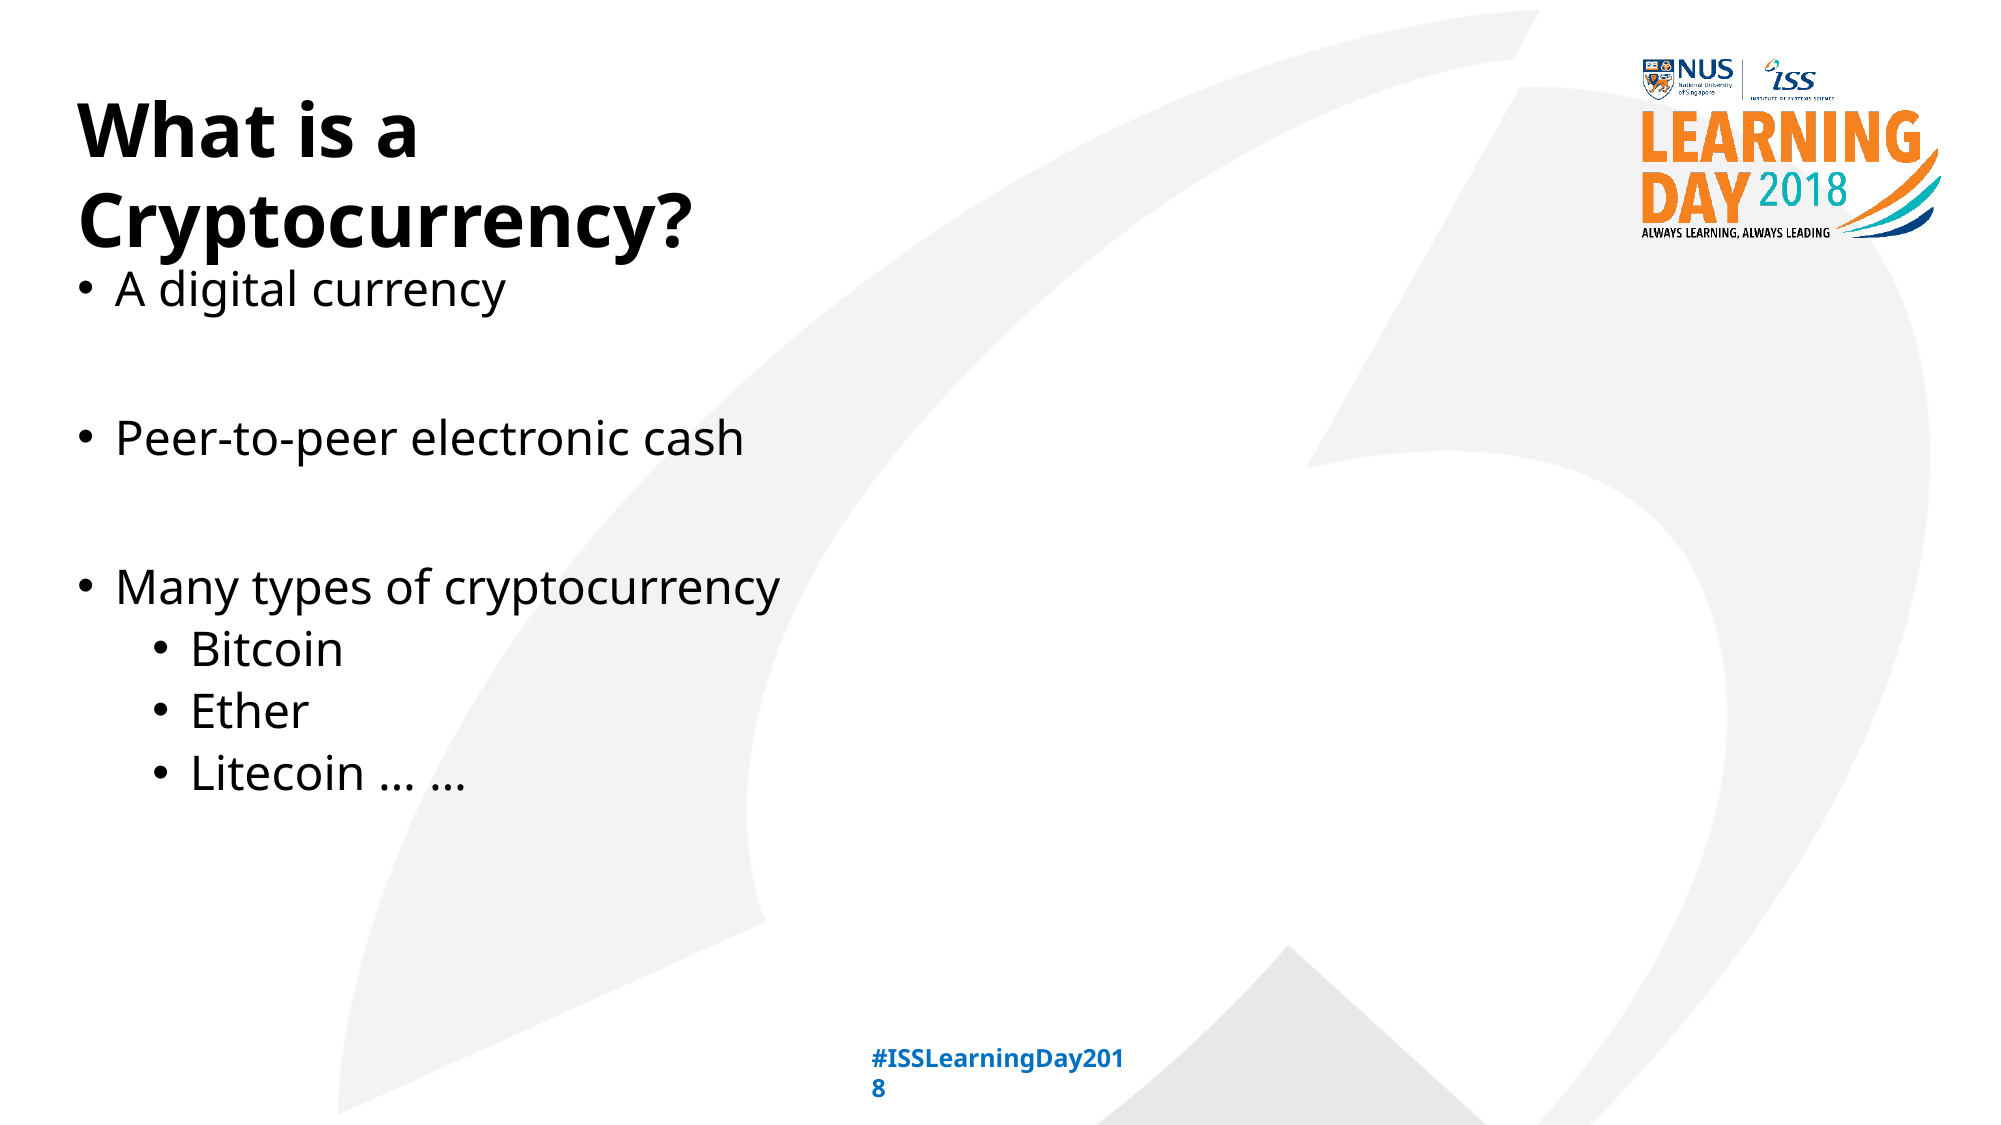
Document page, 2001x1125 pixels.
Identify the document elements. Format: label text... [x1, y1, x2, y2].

title What is a Cryptocurrency? [75, 80, 1042, 271]
picture [337, 3, 2000, 1125]
footer #ISSLearningDay2018 [869, 1040, 1131, 1125]
text_box A digital currency Peer-to-peer electronic cash Many types of cryptocurrency Bitcoin Ether Litecoin … … [75, 256, 818, 801]
